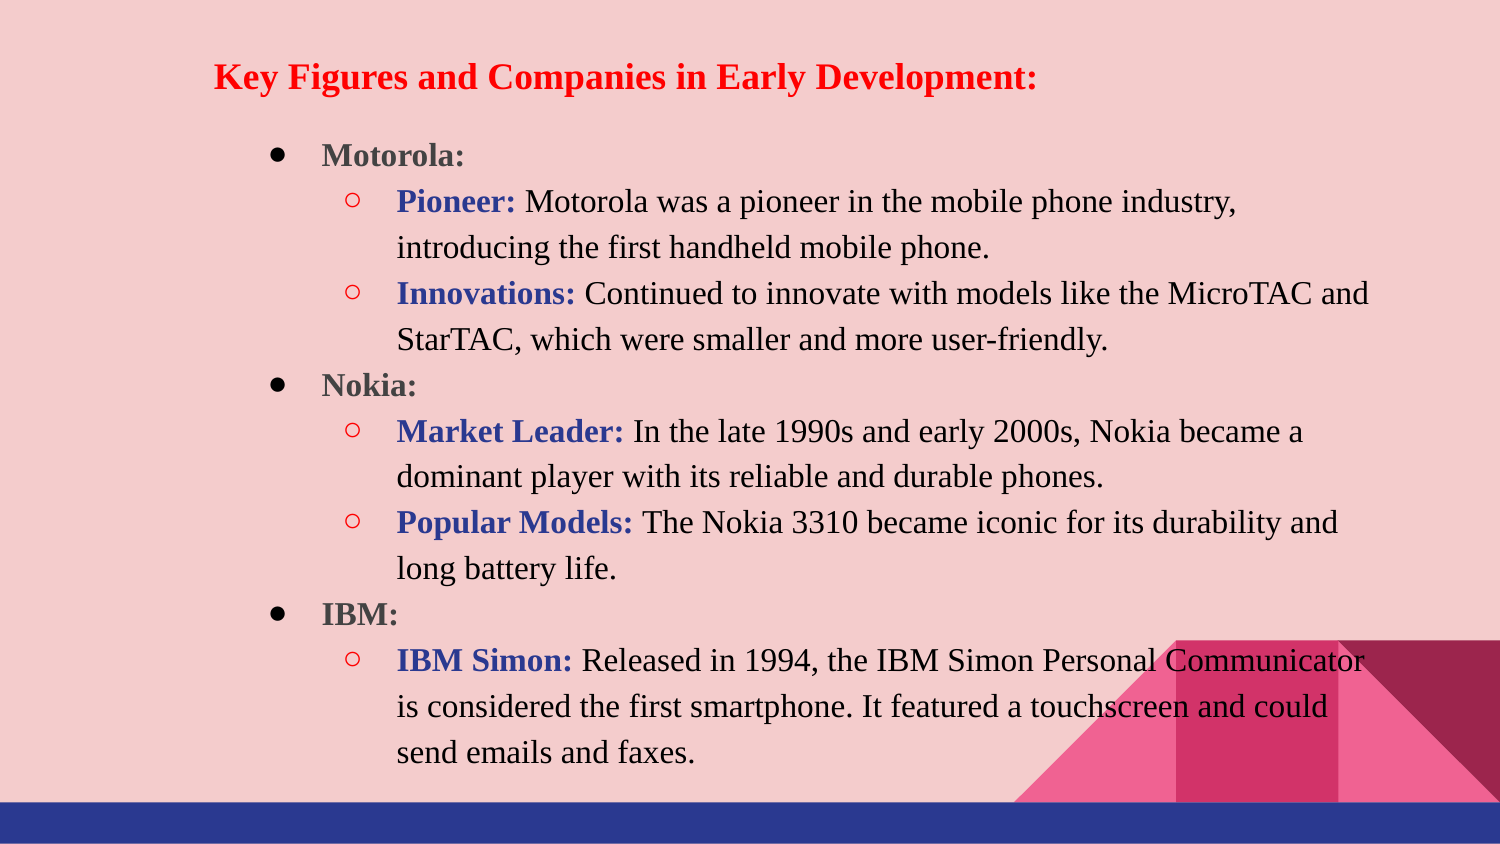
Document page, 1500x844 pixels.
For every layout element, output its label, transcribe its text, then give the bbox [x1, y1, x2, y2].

title Key Figures and Companies in Early Development: [198, 30, 1354, 113]
list Motorola: Pioneer: Motorola was a pioneer in the mobile phone industry, introducing the first handheld mobile phone. Innovations: Continued to innovate with models like the MicroTAC and StarTAC, which were smaller and more user-friendly. Nokia: Market Leader: In the late 1990s and early 2000s, Nokia became a dominant player with its reliable and durable phones. Popular Models: The Nokia 3310 became iconic for its durability and long battery life. IBM: IBM Simon: Released in 1994, the IBM Simon Personal Communicator is considered the first smartphone. It featured a touchscreen and could send emails and faxes. [231, 112, 1387, 825]
